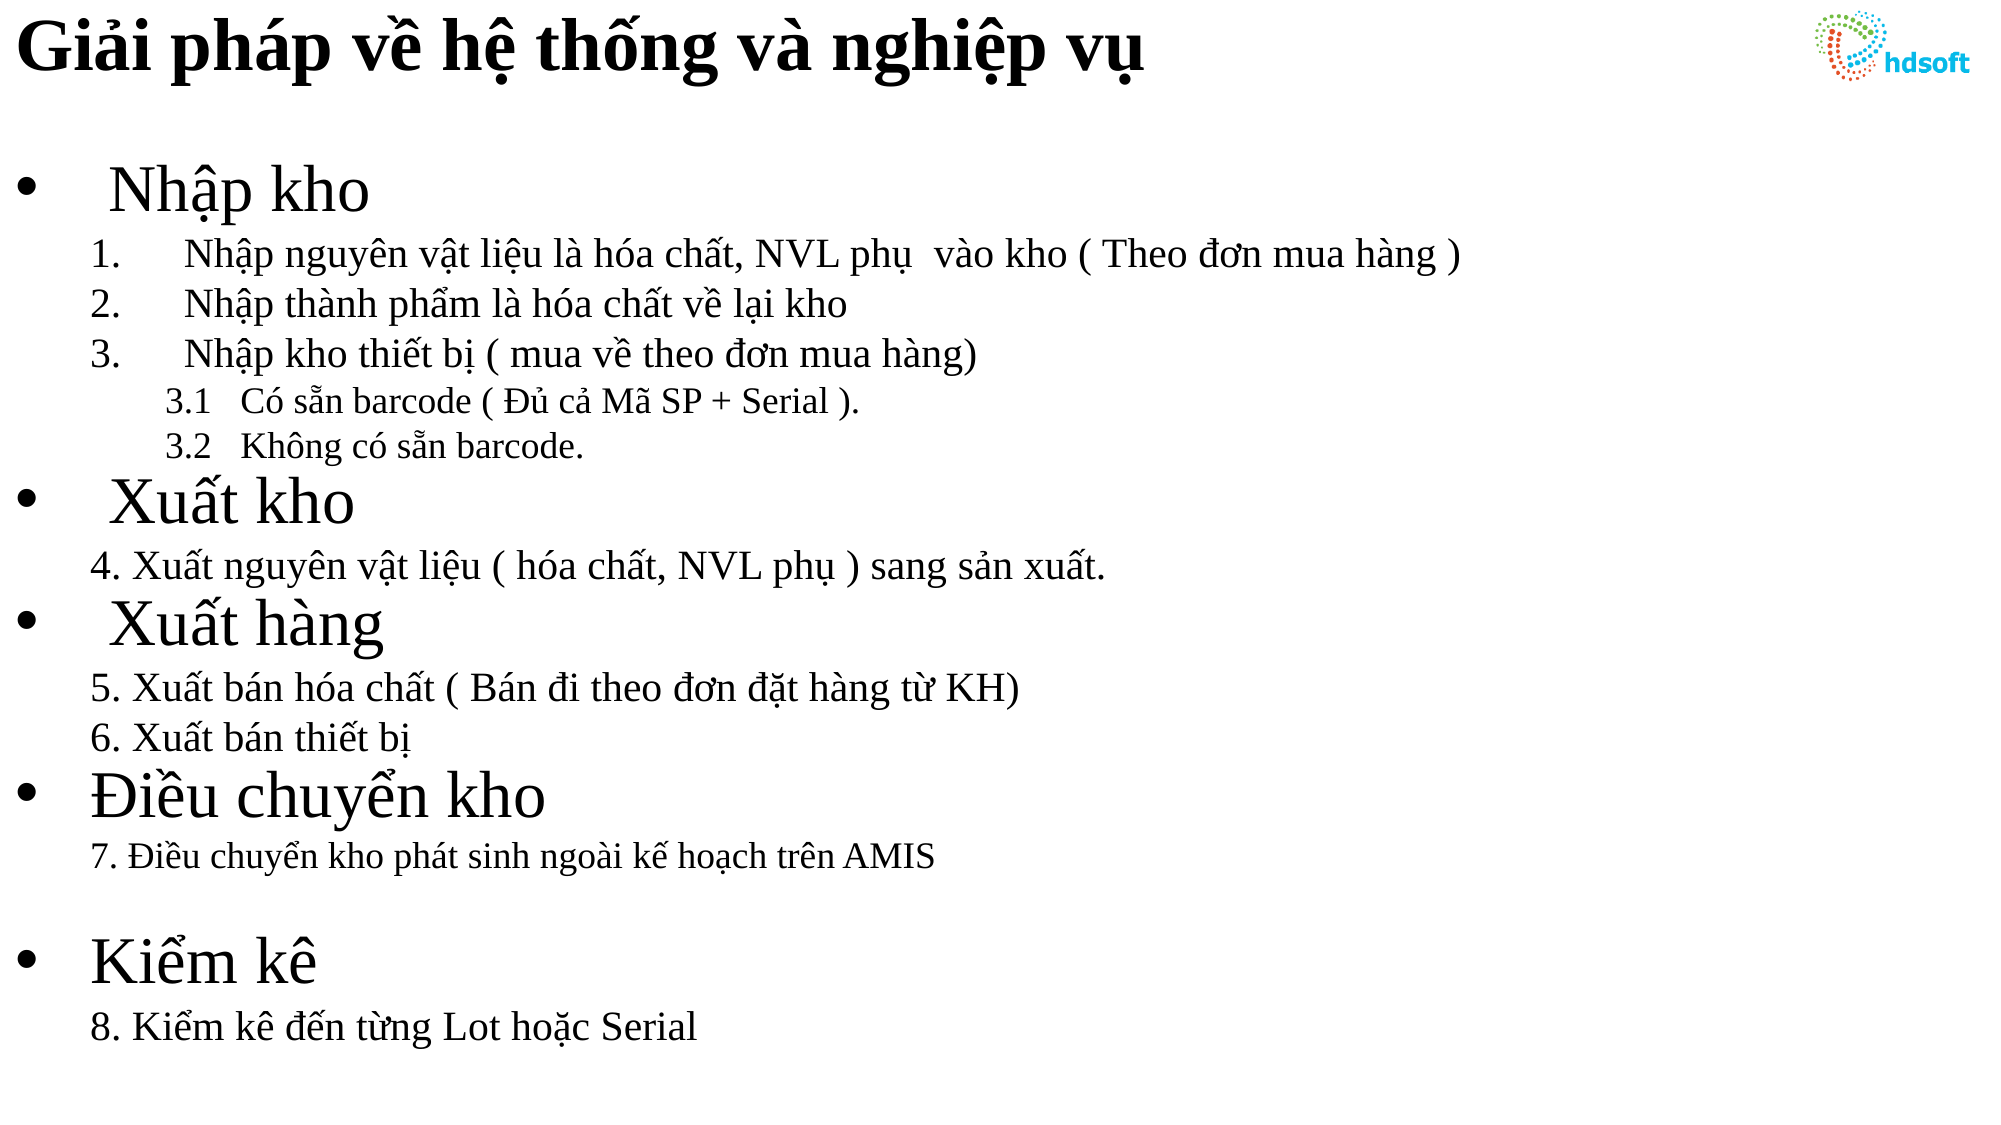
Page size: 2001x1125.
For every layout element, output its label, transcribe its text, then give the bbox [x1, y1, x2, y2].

title Giải pháp về hệ thống và nghiệp vụ [0, 0, 1987, 94]
text_box Nhập kho Nhập nguyên vật liệu là hóa chất, NVL phụ vào kho ( Theo đơn mua hàng ) Nhập thành phẩm là hóa chất về lại kho Nhập kho thiết bị ( mua về theo đơn mua hàng) 3.1 Có sẵn barcode ( Đủ cả Mã SP + Serial ). 3.2 Không có sẵn barcode. Xuất kho 4. Xuất nguyên vật liệu ( hóa chất, NVL phụ ) sang sản xuất. Xuất hàng 5. Xuất bán hóa chất ( Bán đi theo đơn đặt hàng từ KH) 6. Xuất bán thiết bị Điều chuyển kho 7. Điều chuyển kho phát sinh ngoài kế hoạch trên AMIS Kiểm kê 8. Kiểm kê đến từng Lot hoặc Serial [0, 127, 1987, 1125]
